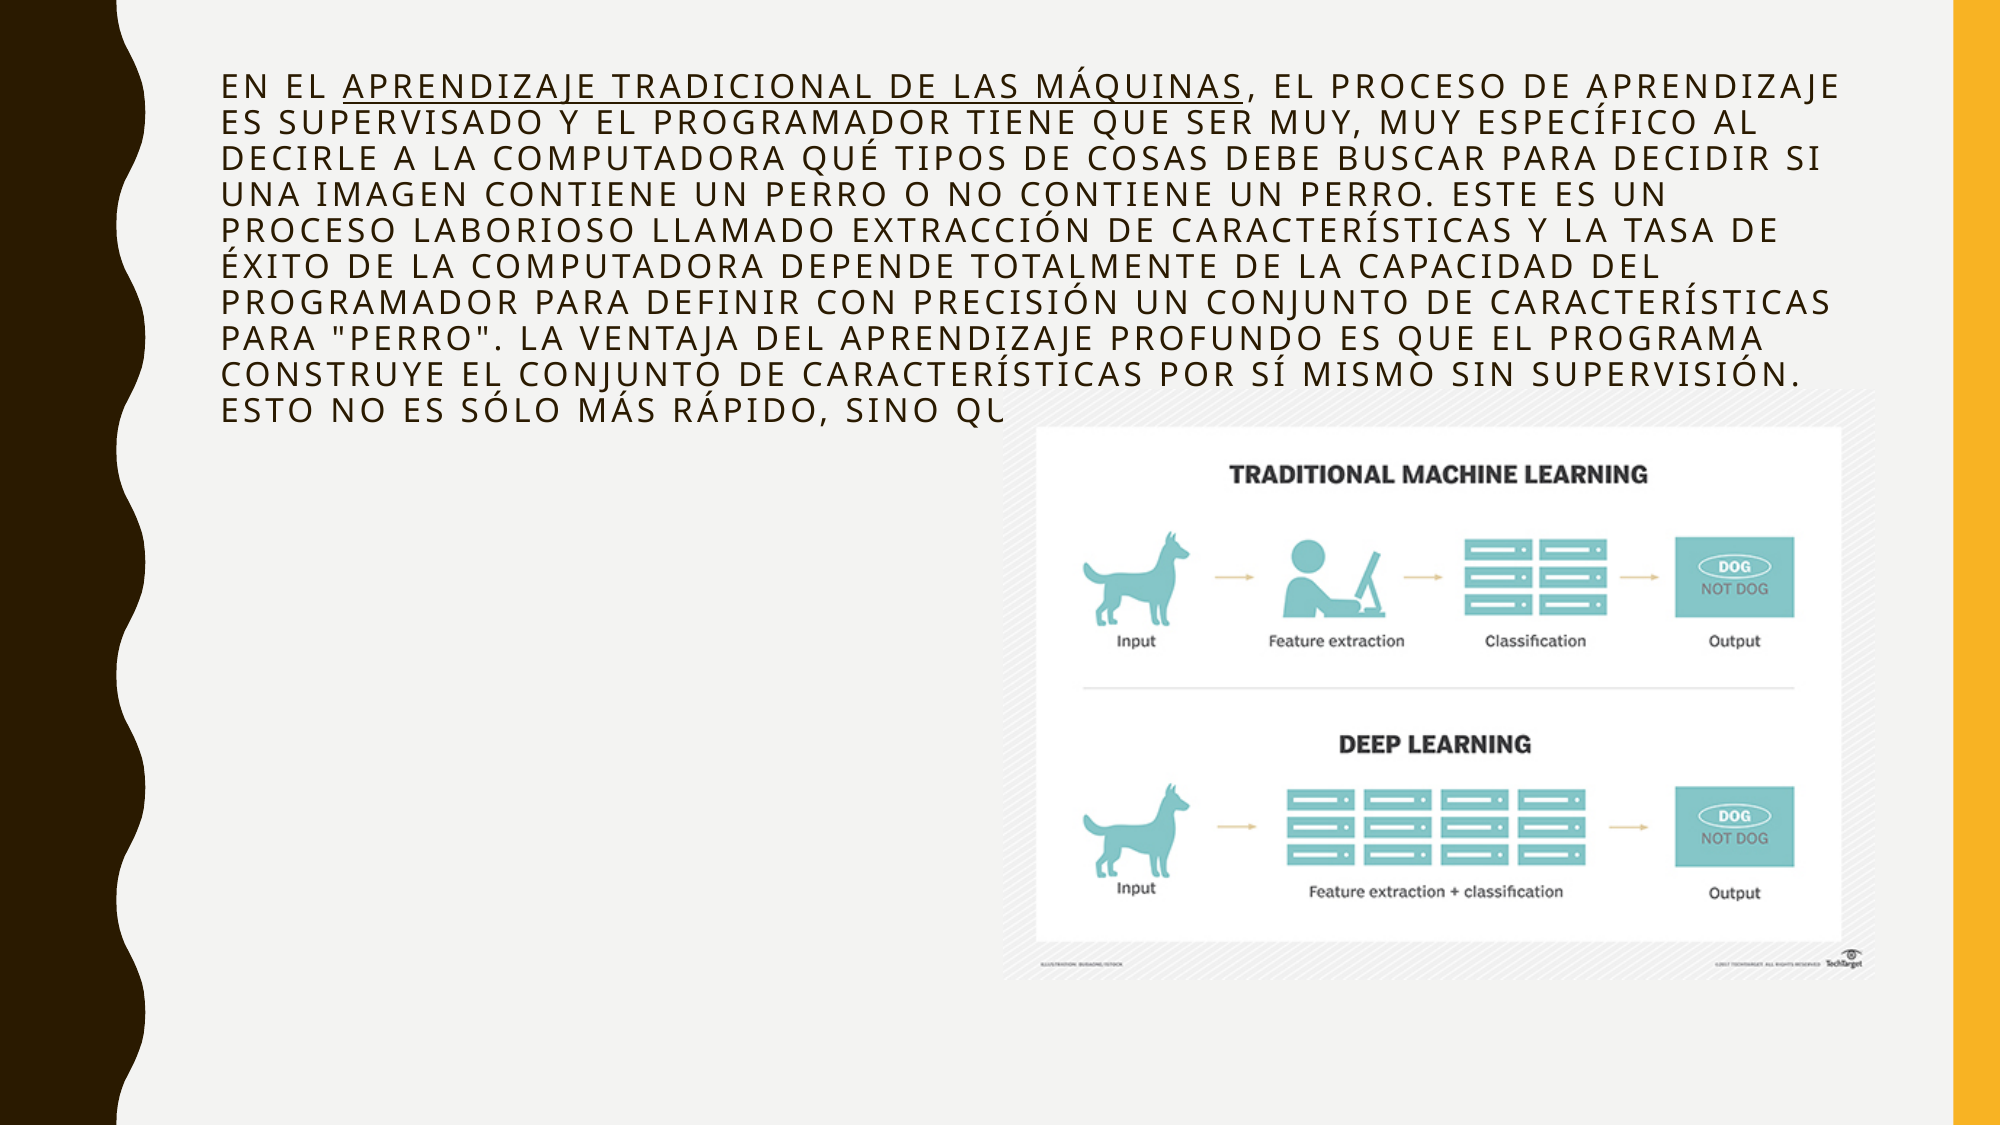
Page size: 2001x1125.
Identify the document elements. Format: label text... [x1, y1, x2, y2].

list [1003, 389, 1875, 980]
title En el aprendizaje tradicional de las máquinas, el proceso de aprendizaje es supervisado y el programador tiene que ser muy, muy específico al decirle a la computadora qué tipos de cosas debe buscar para decidir si una imagen contiene un perro o no contiene un perro. Este es un proceso laborioso llamado extracción de características y la tasa de éxito de la computadora depende totalmente de la capacidad del programador para definir con precisión un conjunto de características para "perro". La ventaja del aprendizaje profundo es que el programa construye el conjunto de características por sí mismo sin supervisión. Esto no es sólo más rápido, sino que por lo general es más preciso. [205, 62, 1875, 308]
